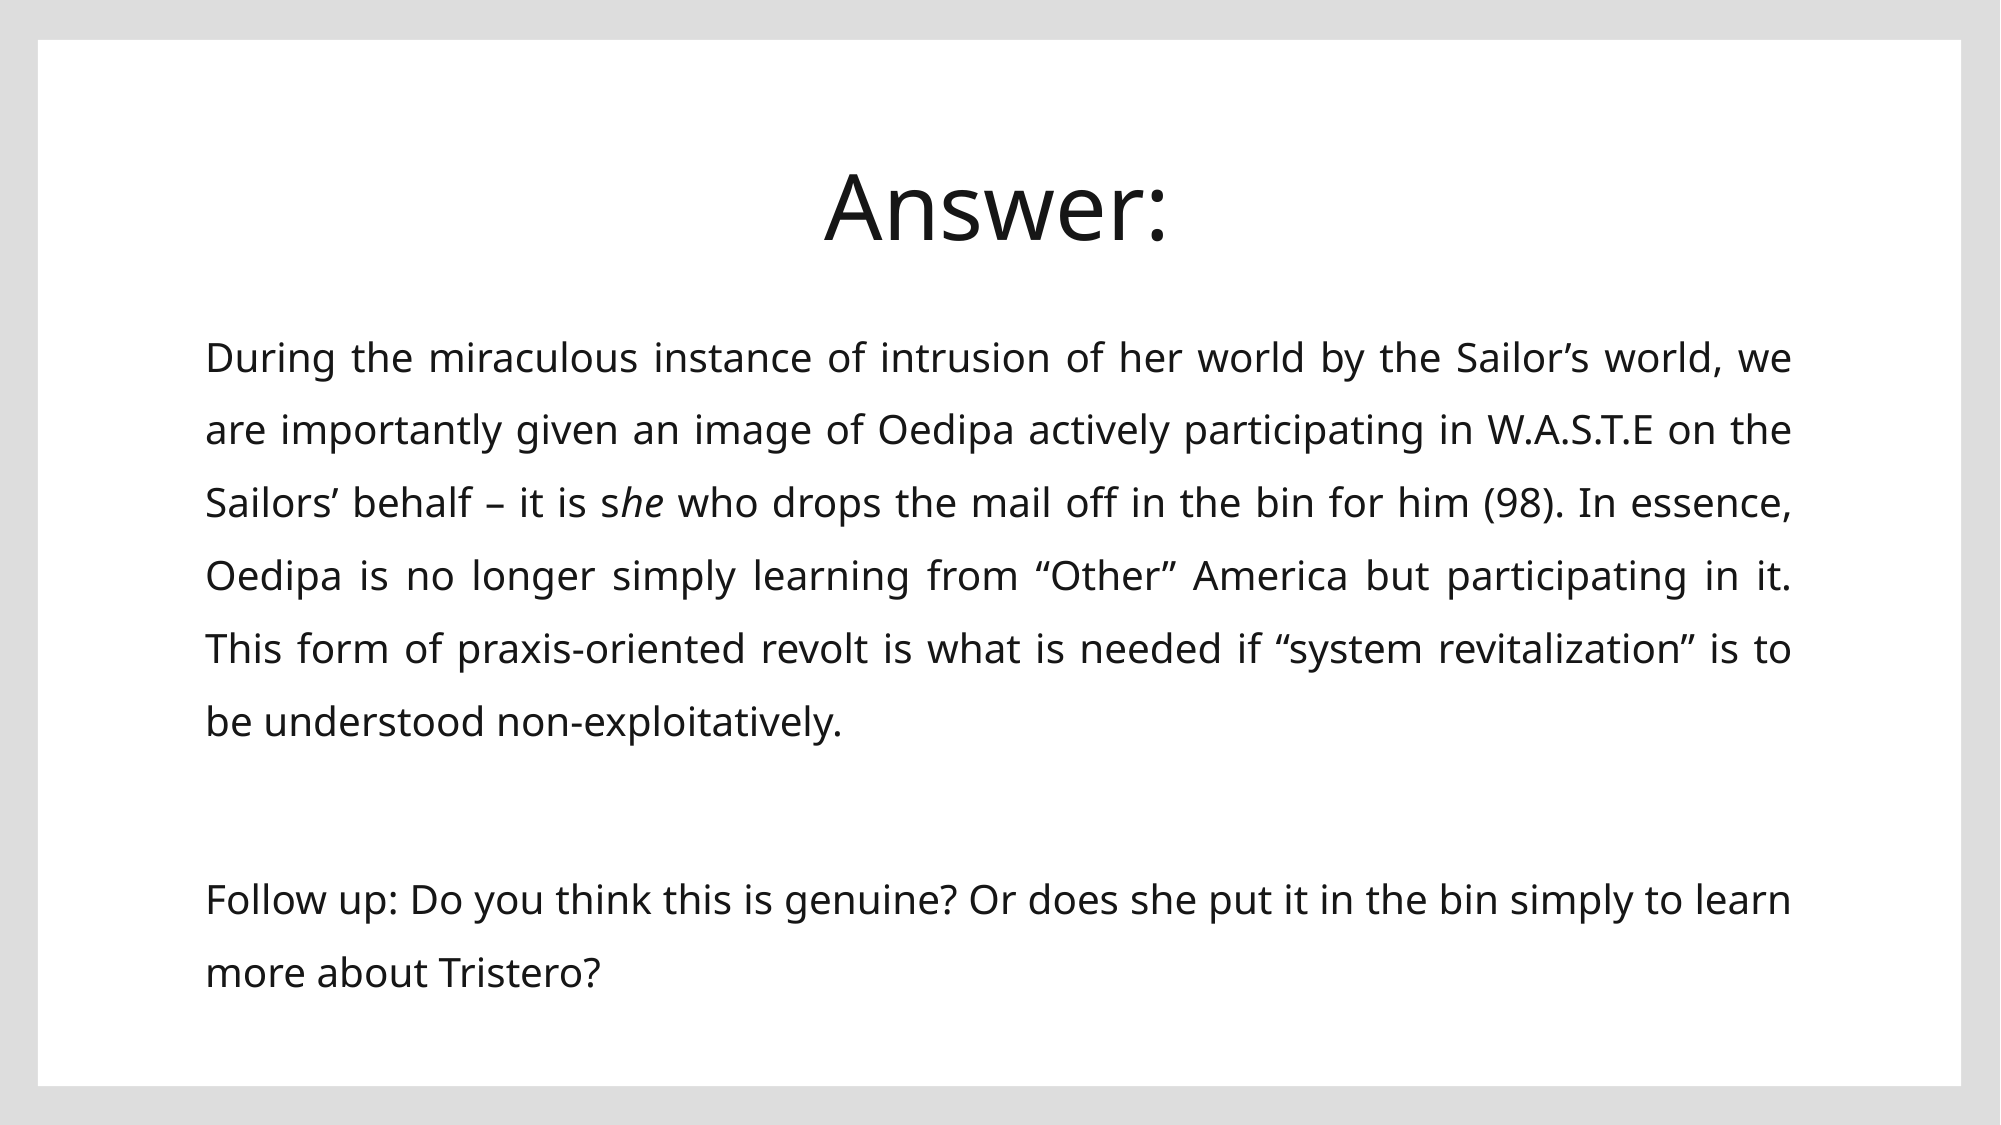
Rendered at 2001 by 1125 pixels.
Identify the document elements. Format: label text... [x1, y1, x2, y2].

title Answer: [187, 99, 1808, 323]
list During the miraculous instance of intrusion of her world by the Sailor’s world, we are importantly given an image of Oedipa actively participating in W.A.S.T.E on the Sailors’ behalf – it is she who drops the mail off in the bin for him (98). In essence, Oedipa is no longer simply learning from “Other” America but participating in it. This form of praxis-oriented revolt is what is needed if “system revitalization” is to be understood non-exploitatively. Follow up: Do you think this is genuine? Or does she put it in the bin simply to learn more about Tristero? [190, 299, 1810, 1009]
